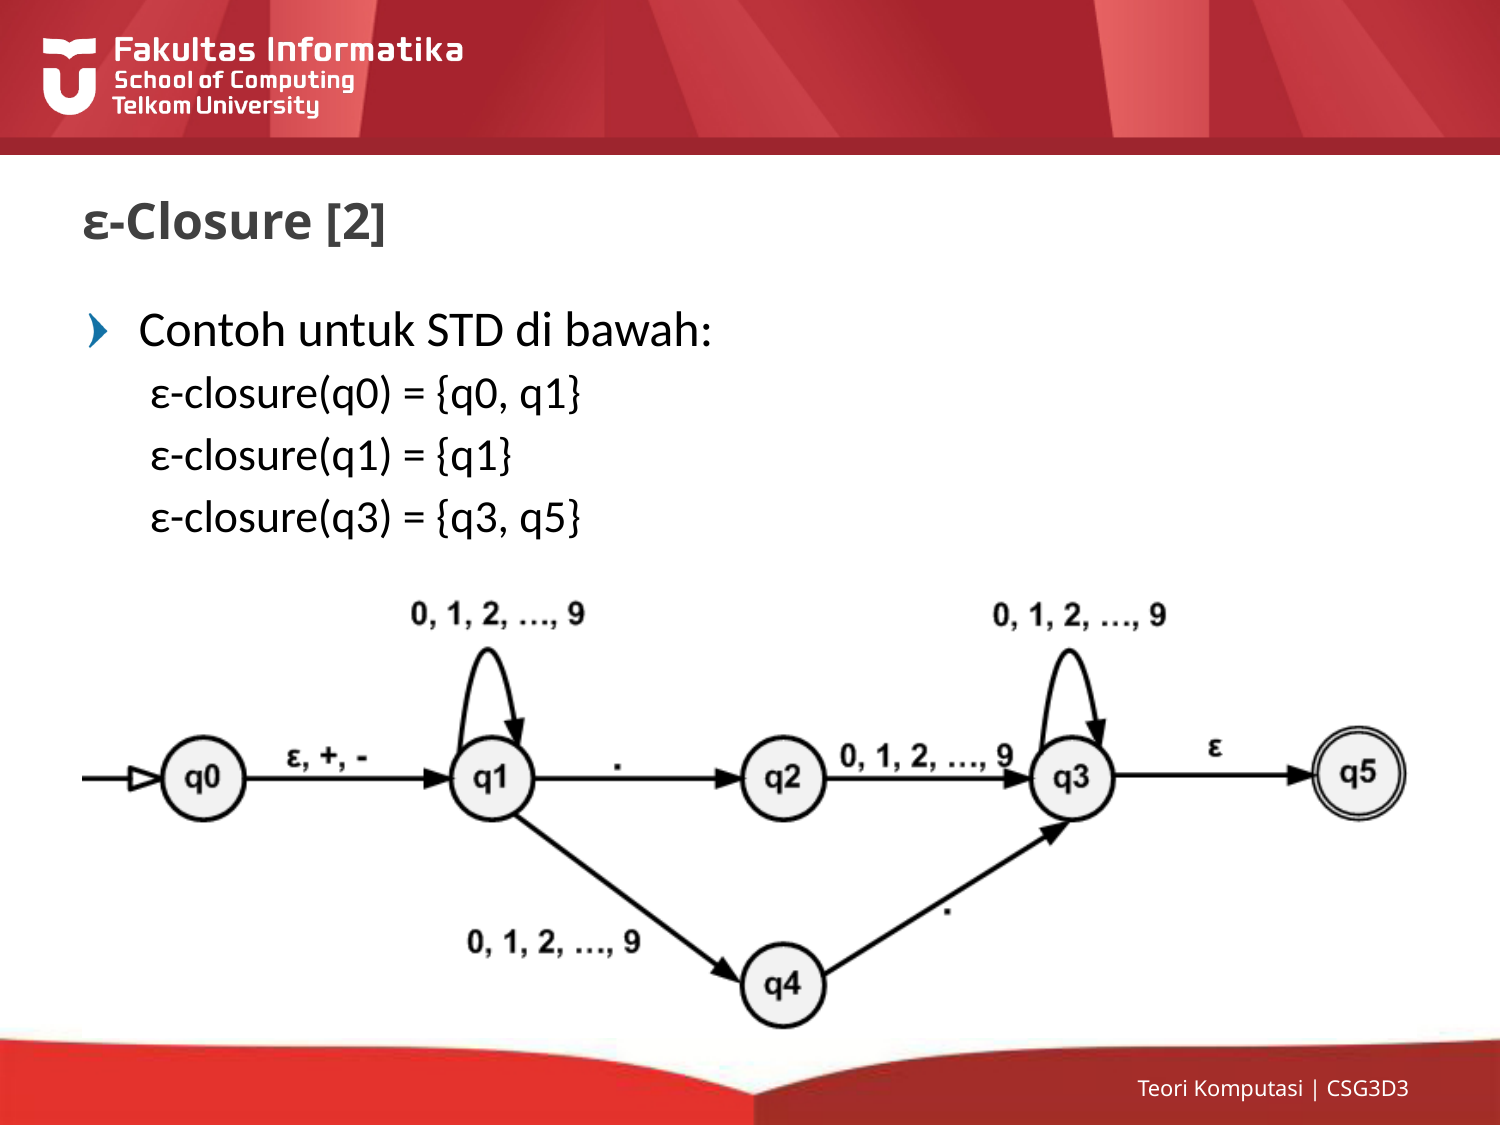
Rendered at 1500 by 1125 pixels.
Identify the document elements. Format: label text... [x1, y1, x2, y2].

picture [0, 566, 1500, 1125]
title ε-Closure [2] [67, 167, 1433, 273]
list Contoh untuk STD di bawah: ε-closure(q0) = {q0, q1} ε-closure(q1) = {q1} ε-closure(q3) = {q3, q5} [67, 288, 1433, 1016]
picture [0, 0, 1500, 155]
picture [82, 302, 111, 350]
